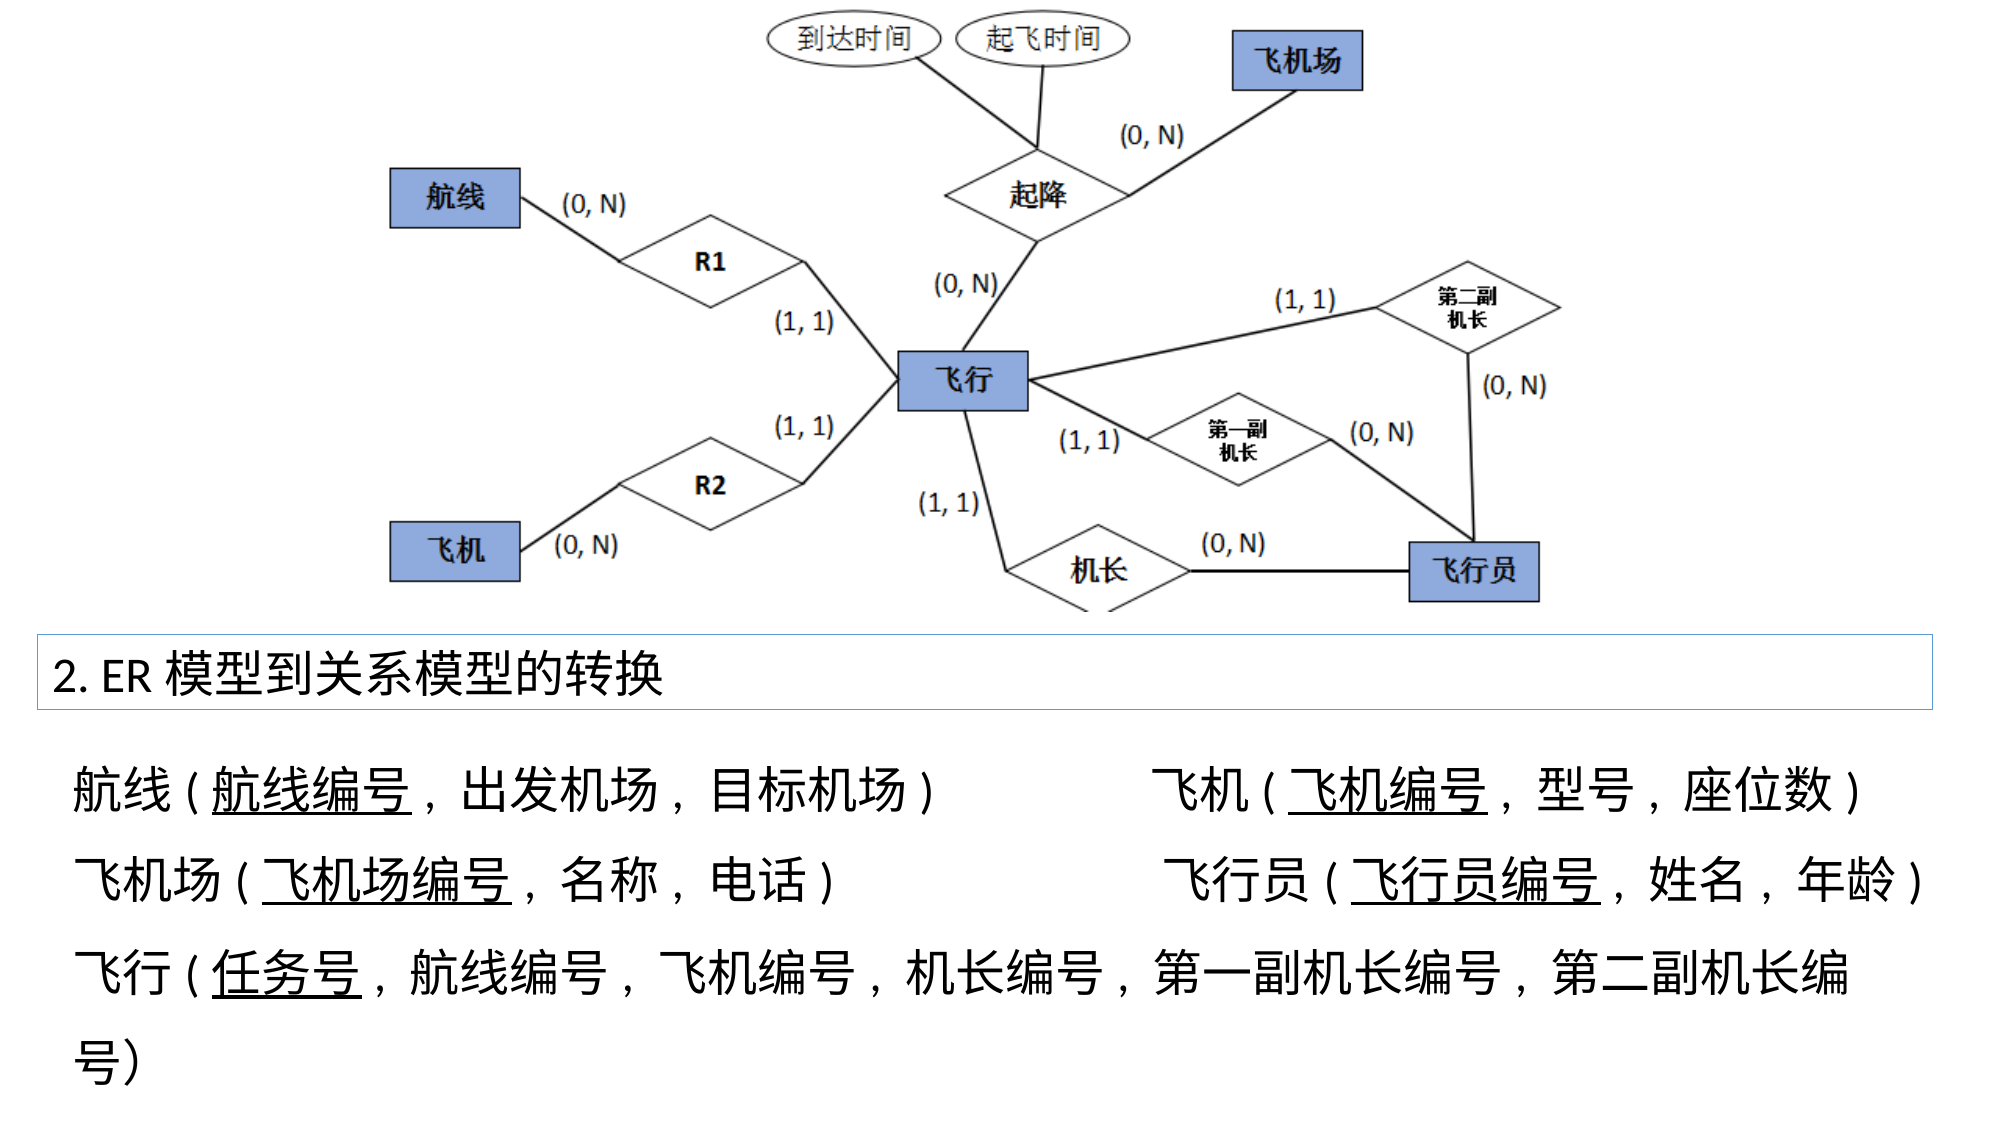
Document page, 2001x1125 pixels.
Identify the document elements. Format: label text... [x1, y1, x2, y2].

text_box 2. ER模型到关系模型的转换 [37, 634, 1933, 710]
text_box 飞行(任务号, 航线编号, 飞机编号, 机长编号, 第一副机长编号, 第二副机长编号） 起降(任务号, 飞机场编号, 到达时间, 起飞时间) [57, 903, 1954, 1125]
text_box 航线(航线编号, 出发机场, 目标机场) 飞机(飞机编号, 型号, 座位数) 飞机场(飞机场编号, 名称, 电话) 飞行员(飞行员编号, 姓名, 年龄) [57, 720, 1954, 903]
picture [371, 0, 1573, 612]
